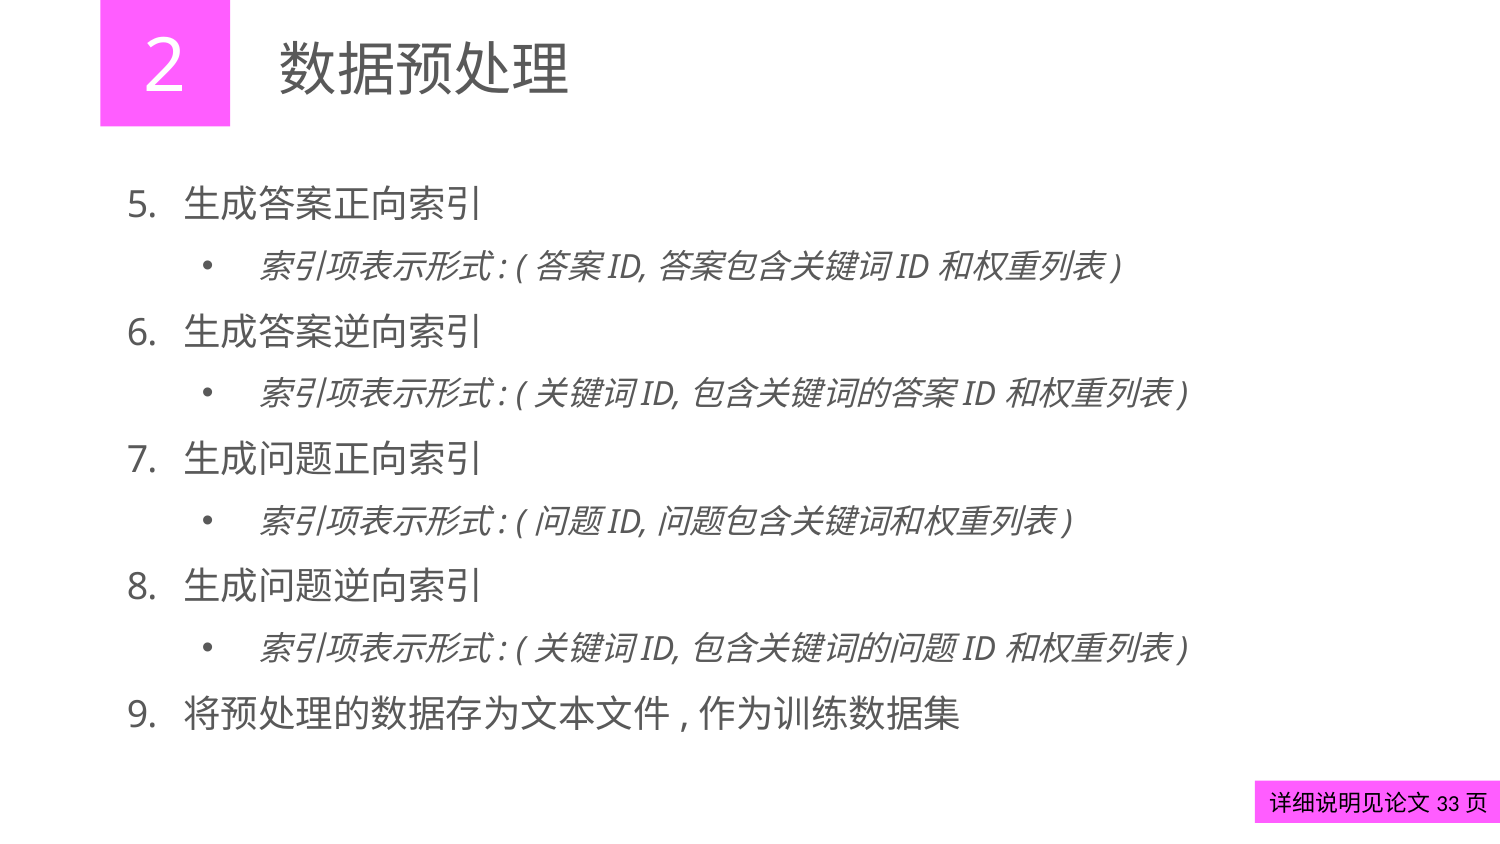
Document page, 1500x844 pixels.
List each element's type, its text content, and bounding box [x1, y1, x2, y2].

title 数据预处理 [263, 20, 1447, 115]
text_box 详细说明见论文33页 [1254, 780, 1500, 823]
text_box 生成答案正向索引 索引项表示形式: (答案ID,答案包含关键词ID和权重列表) 生成答案逆向索引 索引项表示形式: (关键词ID,包含关键词的答案ID和权重列表) 生成问题正向索引 索引项表示形式: (问题ID,问题包含关键词和权重列表) 生成问题逆向索引 索引项表示形式: (关键词ID,包含关键词的问题ID和权重列表) 将预处理的数据存为文本文件,作为训练数据集 [112, 150, 1353, 802]
text_box 2 [100, 8, 231, 114]
